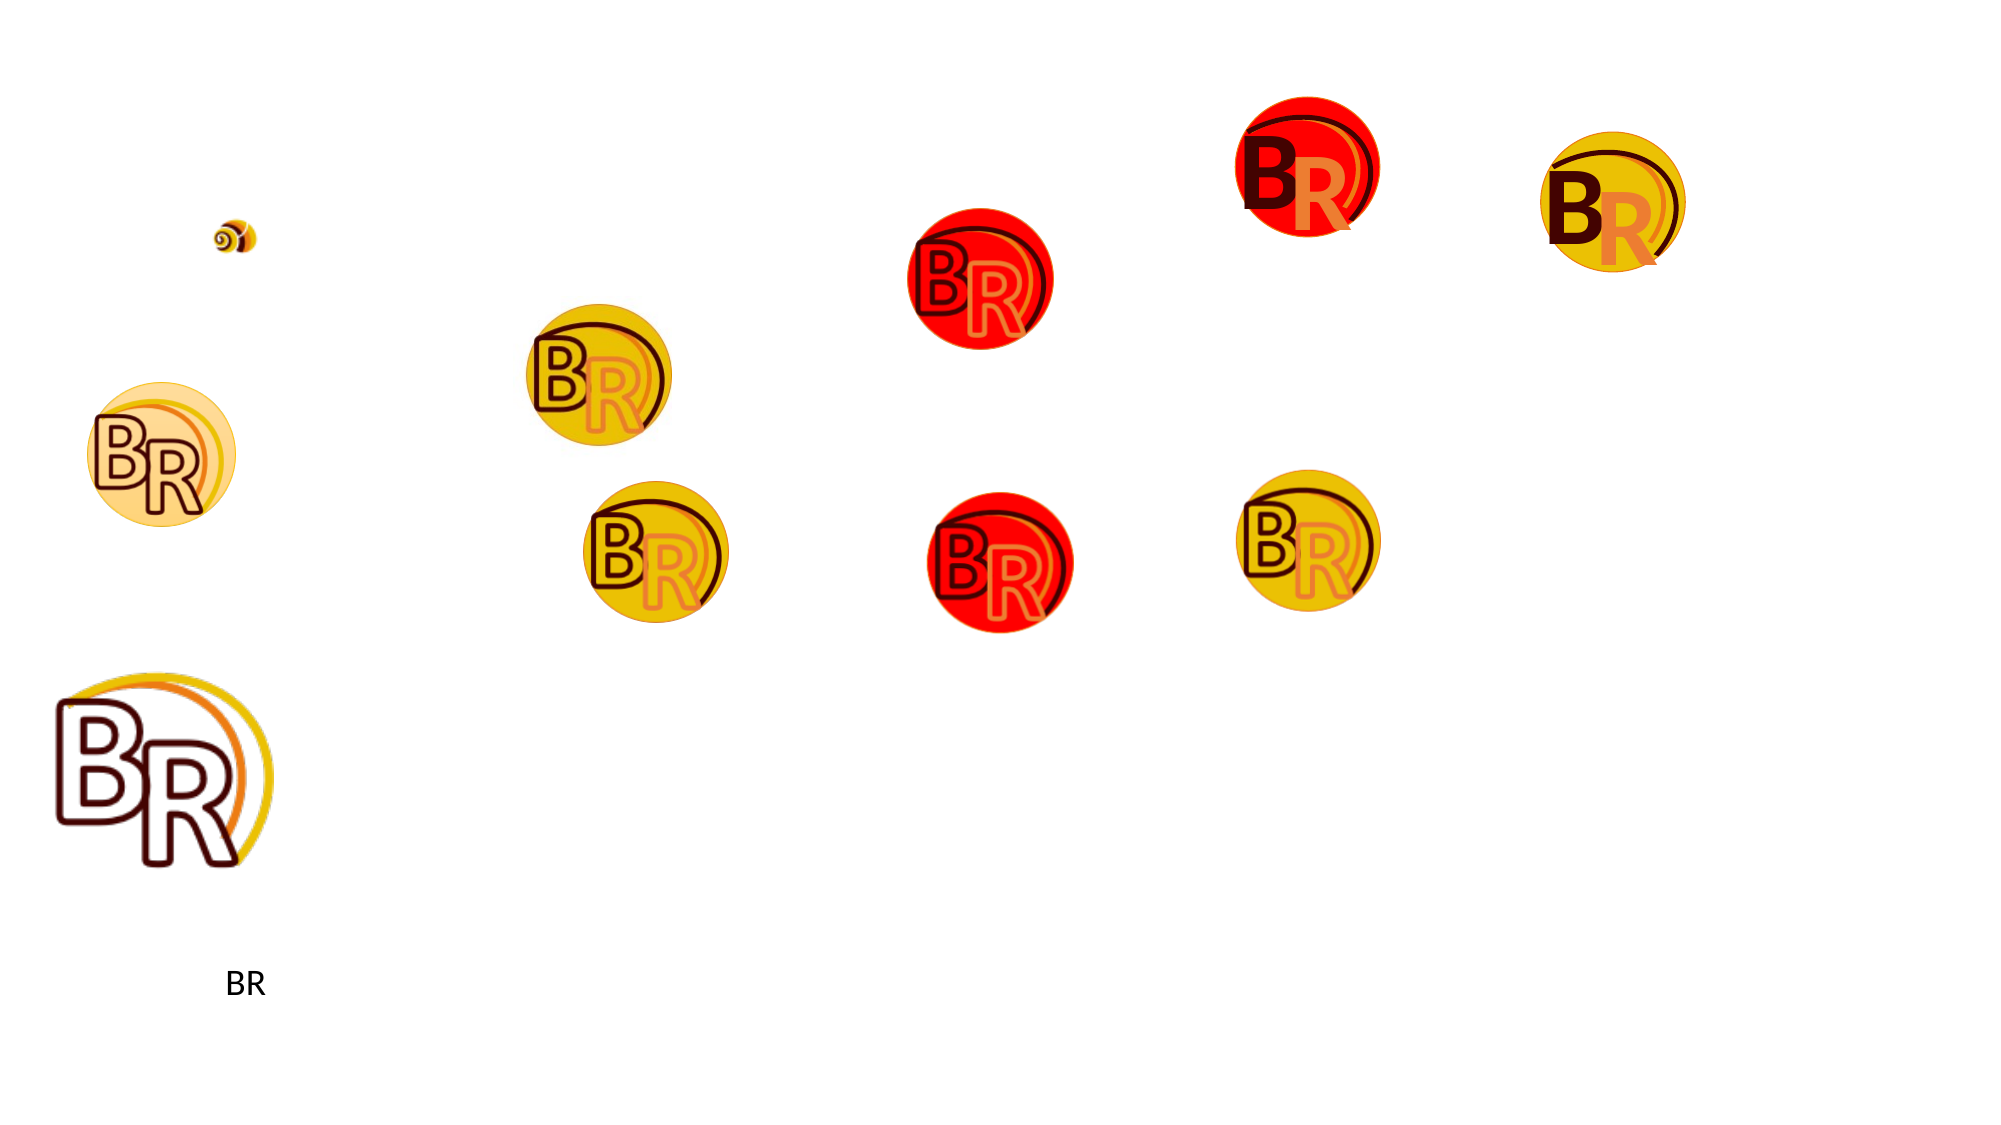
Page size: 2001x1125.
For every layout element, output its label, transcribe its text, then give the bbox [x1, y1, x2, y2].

picture [581, 480, 729, 623]
picture [73, 375, 236, 552]
picture [20, 633, 274, 930]
picture [513, 296, 672, 470]
picture [906, 206, 1054, 351]
text_box BR [210, 950, 880, 1011]
picture [210, 211, 261, 263]
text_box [1196, 89, 1380, 262]
picture [925, 489, 1074, 635]
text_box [1502, 124, 1686, 297]
picture [1234, 468, 1381, 612]
